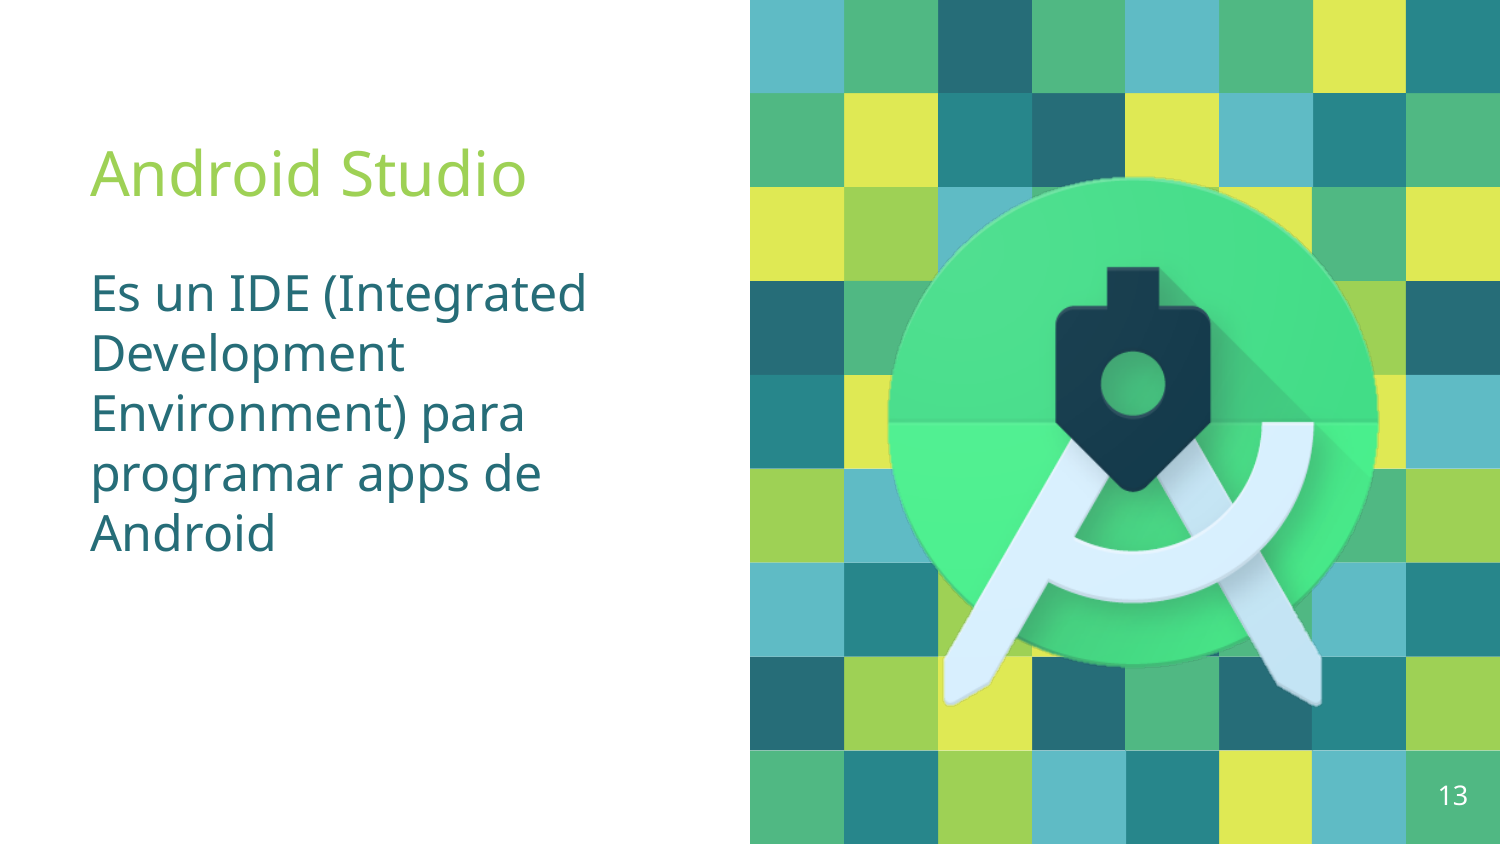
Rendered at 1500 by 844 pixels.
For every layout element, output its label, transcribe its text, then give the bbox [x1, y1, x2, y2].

title Android Studio [75, 83, 656, 225]
picture [822, 111, 1445, 732]
list Es un IDE (Integrated Development Environment) para programar apps de Android [75, 246, 656, 783]
slide_number 13 [1405, 749, 1500, 844]
